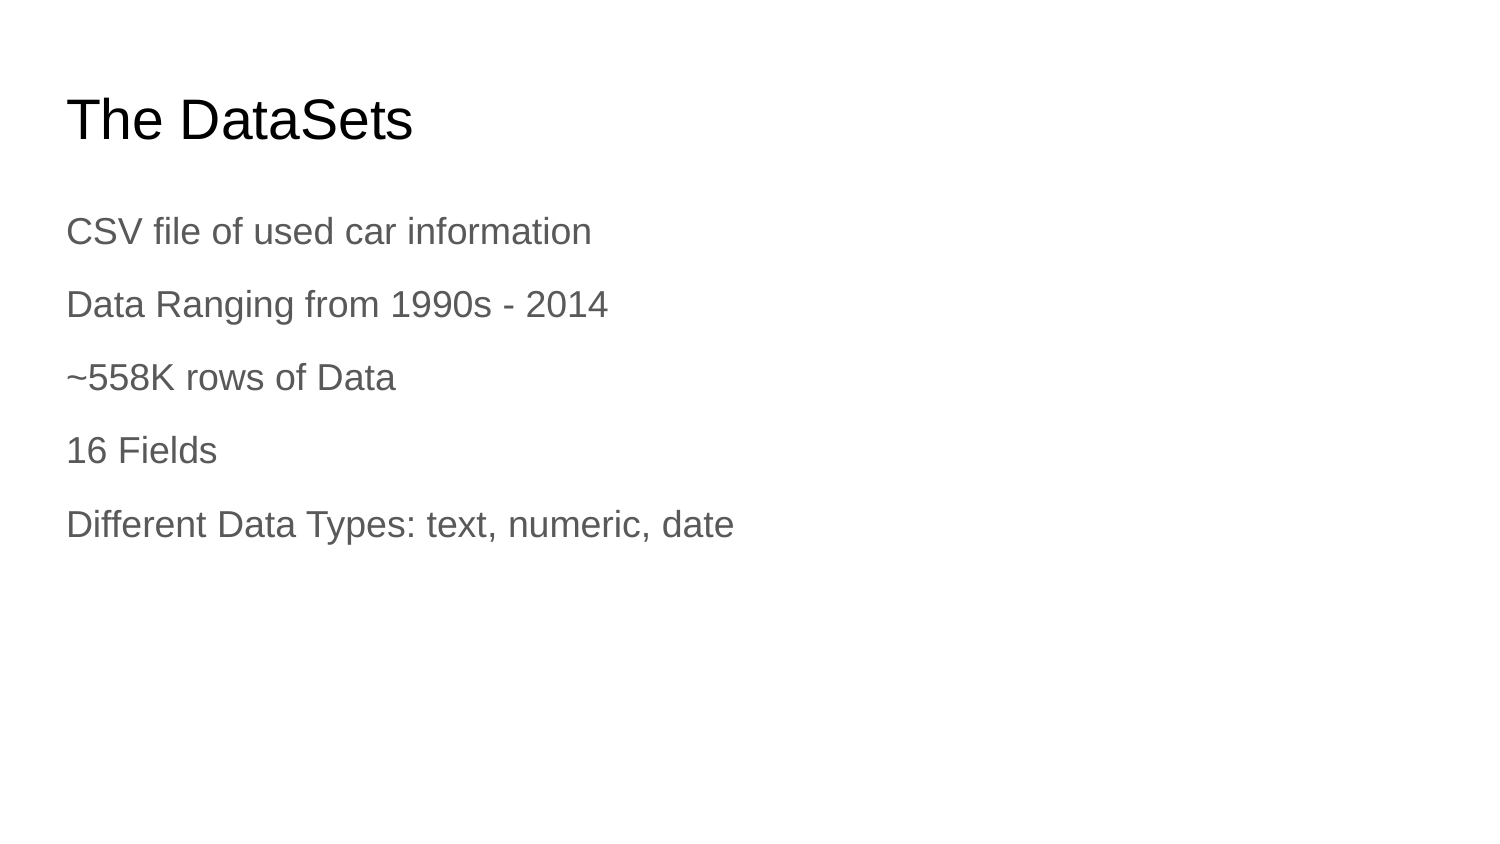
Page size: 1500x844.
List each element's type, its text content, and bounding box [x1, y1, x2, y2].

title The DataSets [51, 72, 1449, 167]
list CSV file of used car information Data Ranging from 1990s - 2014 ~558K rows of Data 16 Fields Different Data Types: text, numeric, date [51, 189, 1449, 750]
